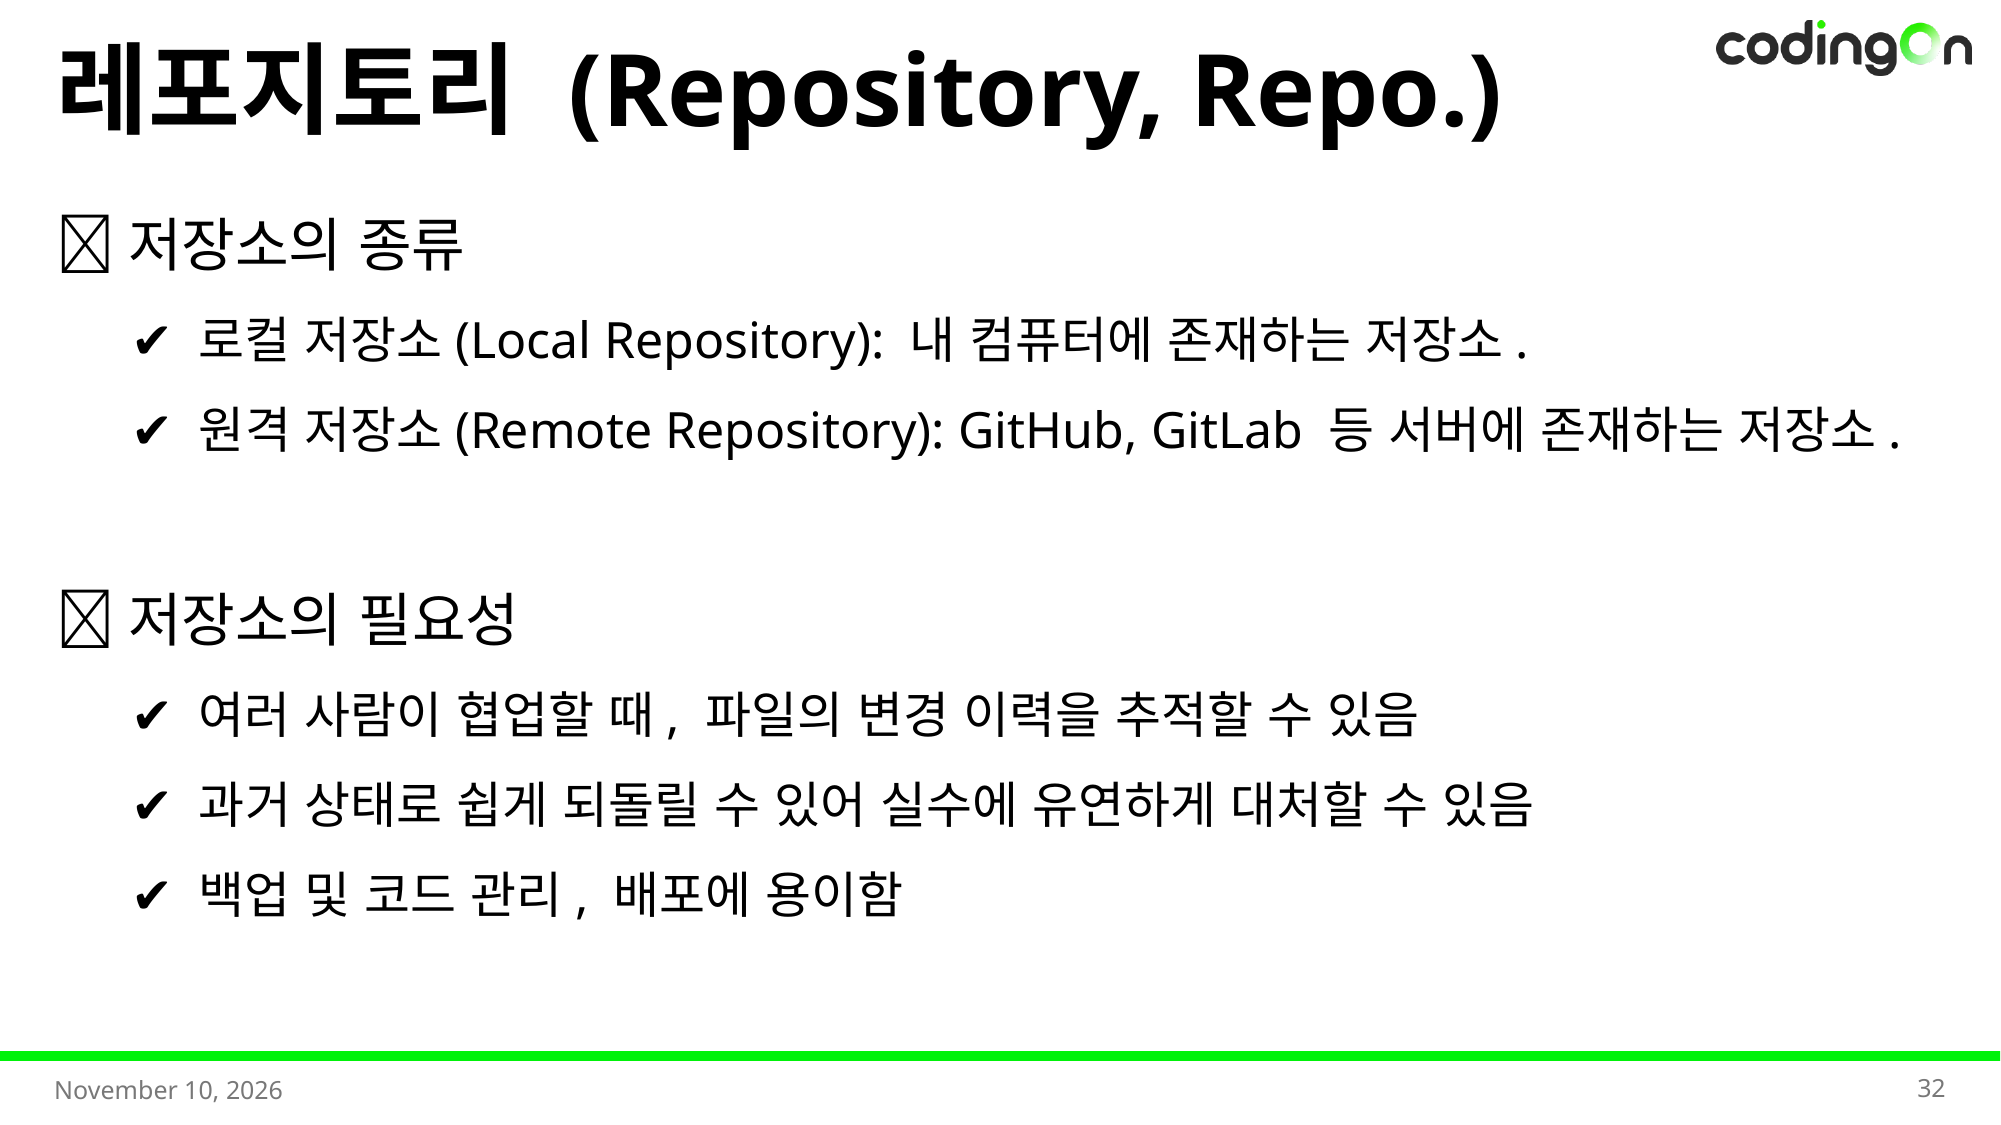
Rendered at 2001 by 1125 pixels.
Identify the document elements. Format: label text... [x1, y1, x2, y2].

slide_number 32 [1510, 1059, 1961, 1120]
slide_number 2025년 7월 [39, 1061, 490, 1122]
text_box 레포지토리 (Repository, Repo.) [41, 0, 1767, 188]
picture [1767, 20, 1972, 76]
text_box ✅저장소의 종류 ✔️ 로컬 저장소(Local Repository): 내 컴퓨터에 존재하는 저장소. ✔️ 원격 저장소(Remote Repository): GitHub, GitLab 등 서버에 존재하는 저장소. ✅저장소의 필요성 ✔️ 여러 사람이 협업할 때, 파일의 변경 이력을 추적할 수 있음 ✔️ 과거 상태로 쉽게 되돌릴 수 있어 실수에 유연하게 대처할 수 있음 ✔️ 백업 및 코드 관리, 배포에 용이함 [41, 166, 1959, 931]
